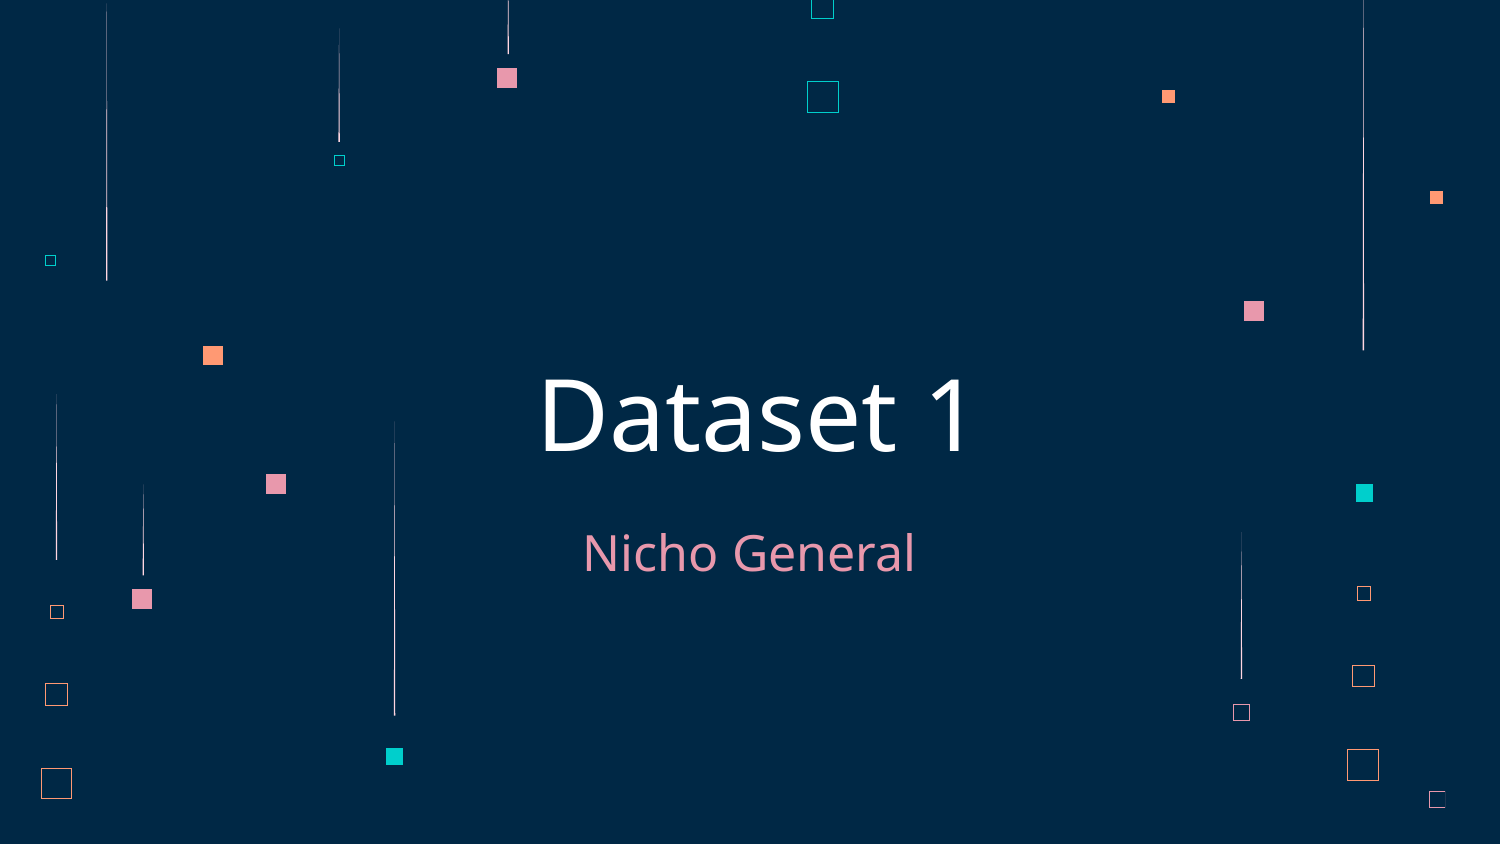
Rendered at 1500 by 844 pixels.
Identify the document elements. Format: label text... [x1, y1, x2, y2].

subtitle Dataset 1 [382, 356, 1118, 487]
title Nicho General [499, 506, 1001, 597]
